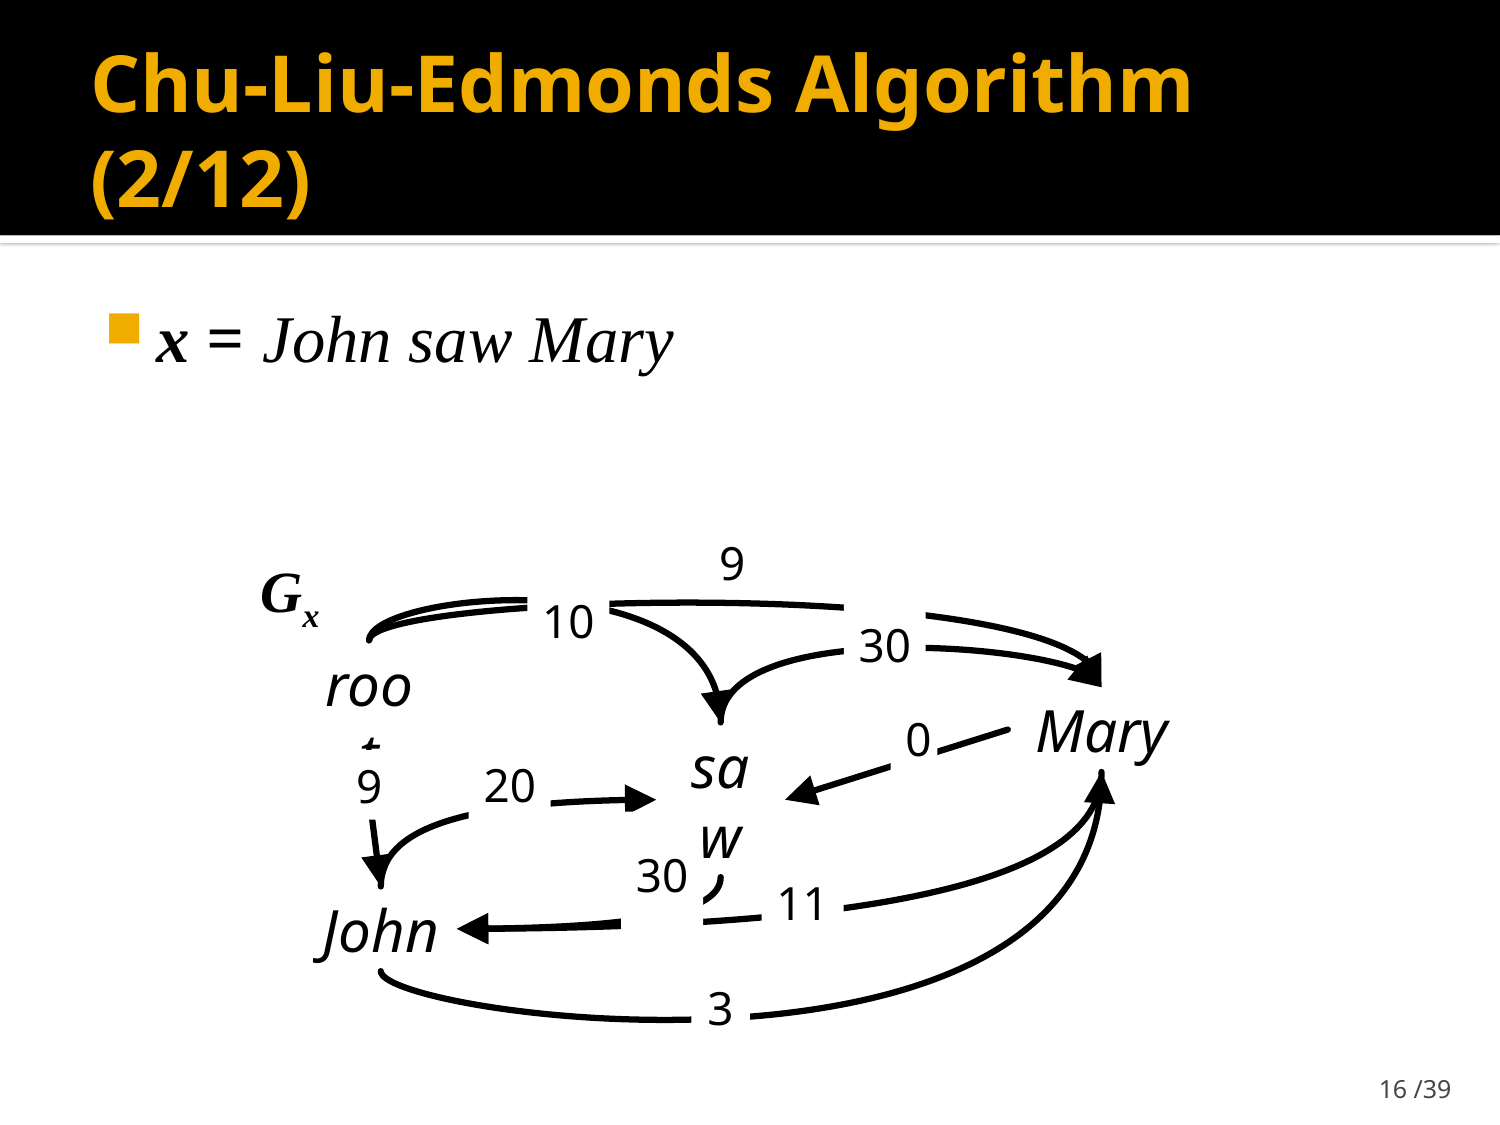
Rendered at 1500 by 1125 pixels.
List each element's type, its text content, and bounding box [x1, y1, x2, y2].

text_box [245, 526, 1196, 1043]
slide_number 16 /39 [1345, 1062, 1467, 1108]
title Chu-Liu-Edmonds Algorithm (2/12) [75, 25, 1425, 231]
list x = John saw Mary [75, 281, 1425, 1050]
